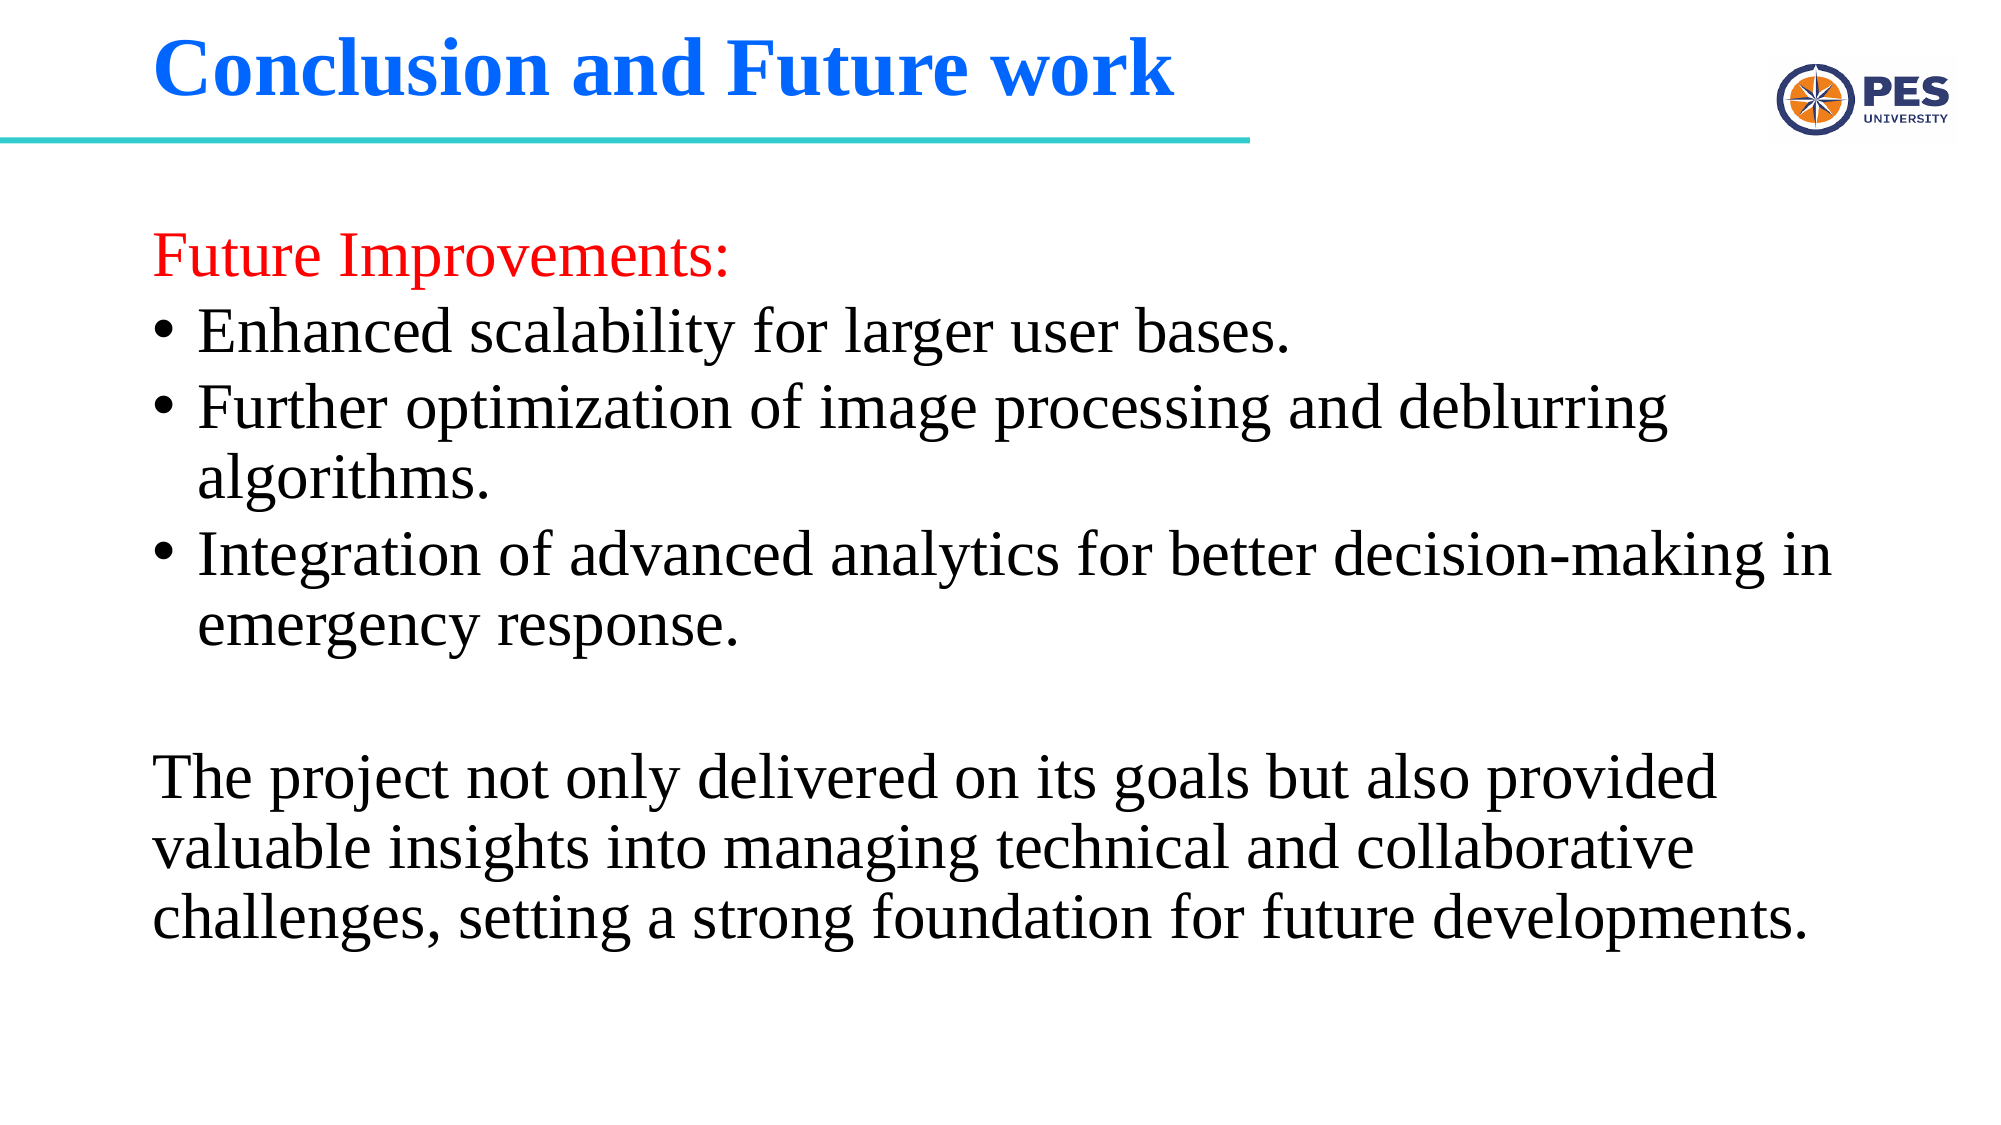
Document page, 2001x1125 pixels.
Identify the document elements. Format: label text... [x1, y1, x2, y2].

picture [1767, 55, 1958, 144]
title Conclusion and Future work [137, 0, 1863, 138]
list Future Improvements: Enhanced scalability for larger user bases. Further optimization of image processing and deblurring algorithms. Integration of advanced analytics for better decision-making in emergency response. The project not only delivered on its goals but also provided valuable insights into managing technical and collaborative challenges, setting a strong foundation for future developments. [137, 212, 1863, 1014]
